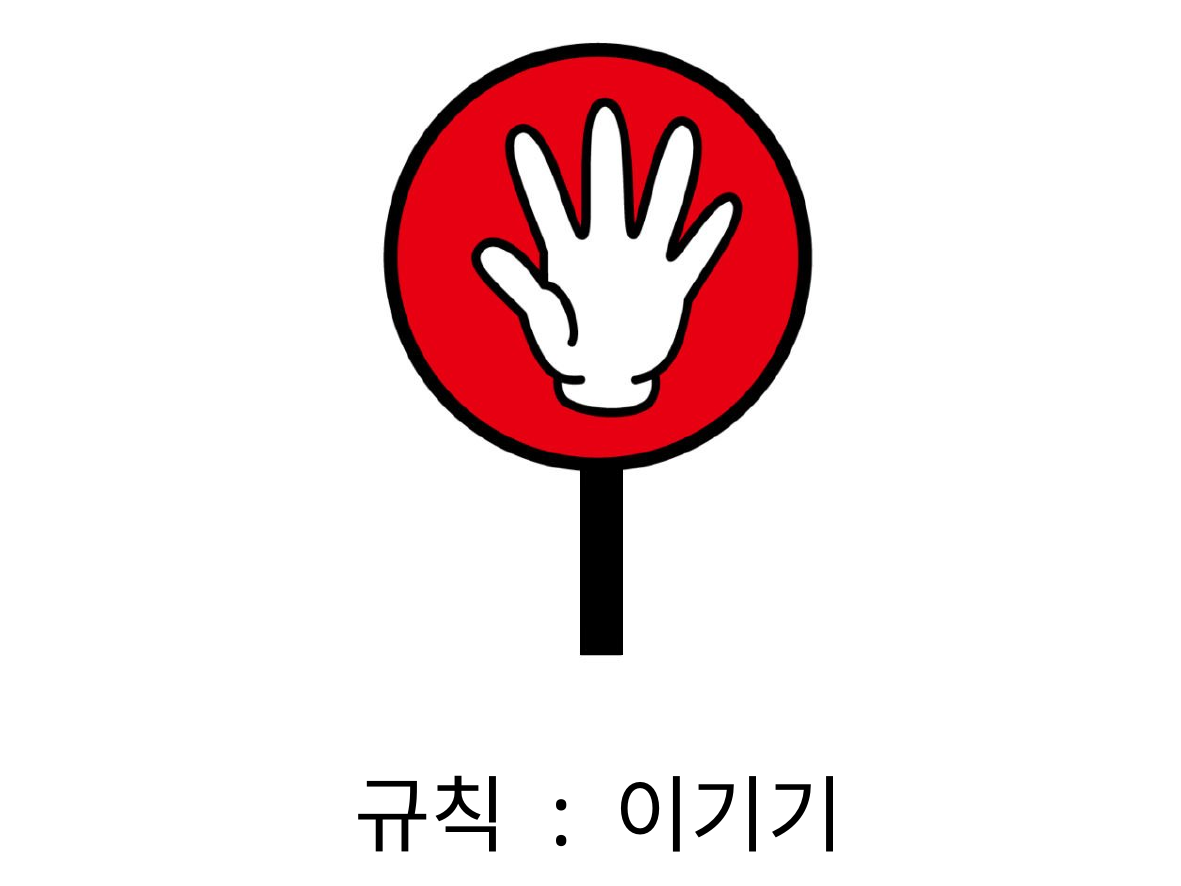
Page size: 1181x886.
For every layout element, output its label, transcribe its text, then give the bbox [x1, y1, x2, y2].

picture [346, 21, 852, 669]
text_box 규칙 : 이기기 [303, 754, 895, 870]
